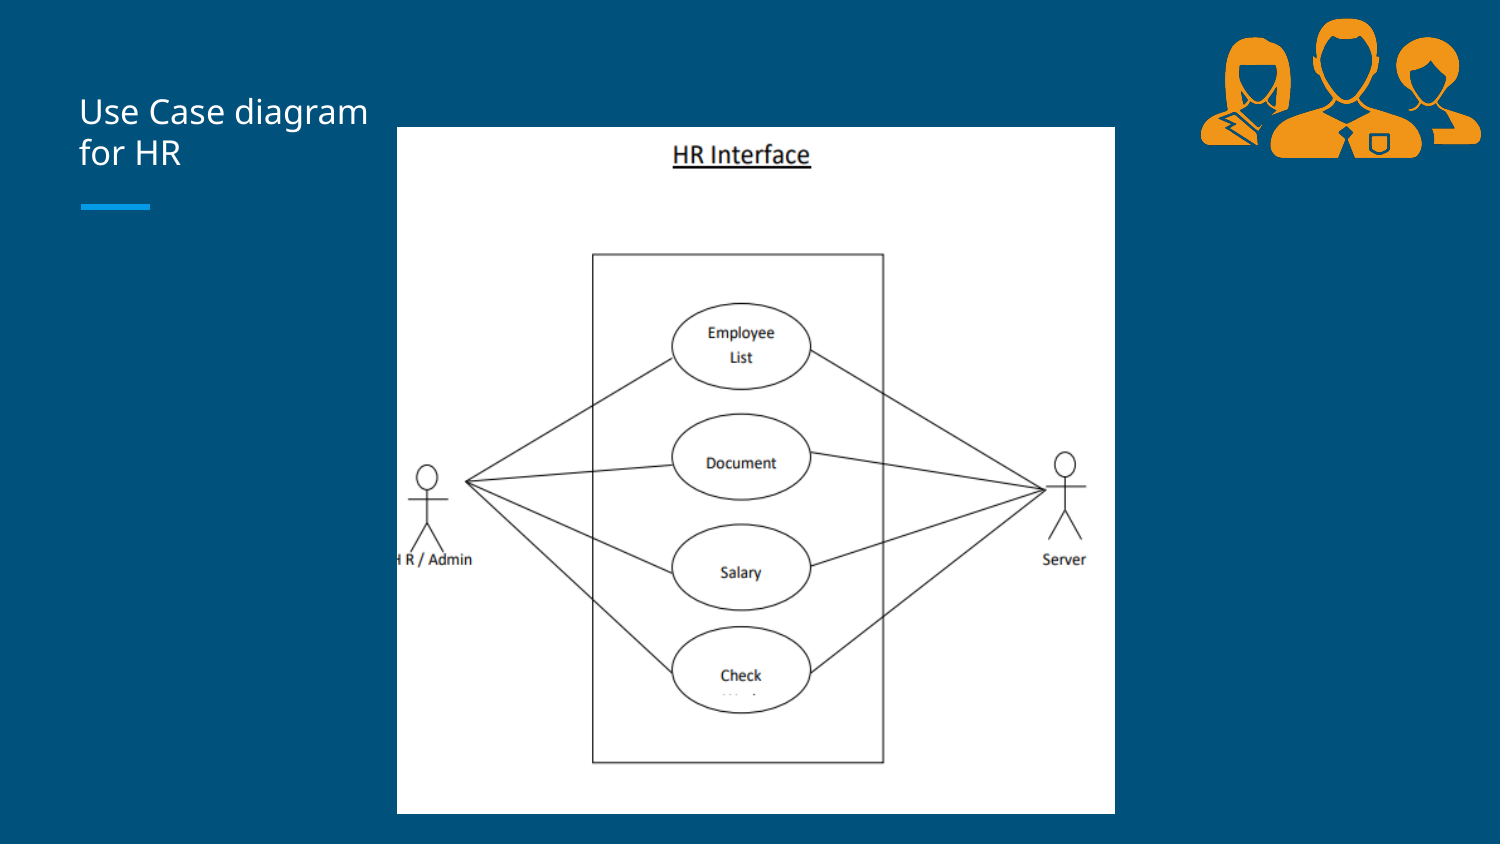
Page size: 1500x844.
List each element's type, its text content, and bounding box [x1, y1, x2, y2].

picture [398, 128, 1114, 813]
picture [1227, 116, 1257, 144]
picture [1201, 38, 1290, 145]
picture [1271, 19, 1421, 157]
picture [1433, 110, 1480, 144]
title Use Case diagram for HR [63, 75, 1437, 188]
picture [1397, 38, 1459, 106]
